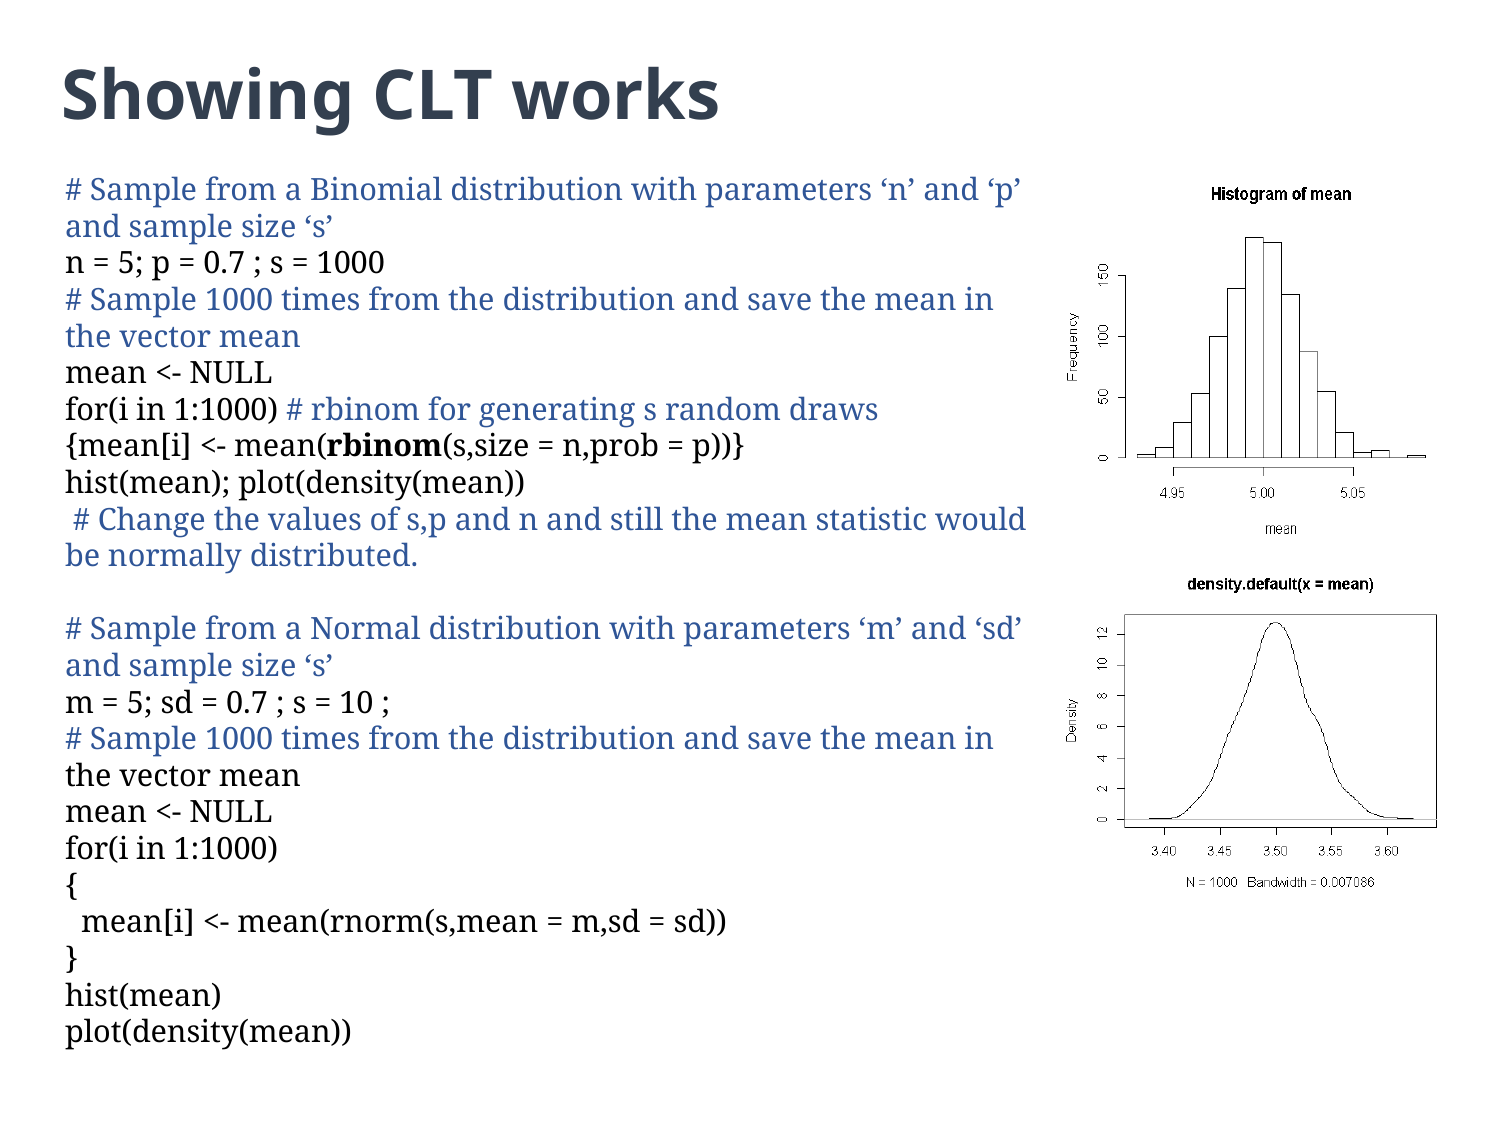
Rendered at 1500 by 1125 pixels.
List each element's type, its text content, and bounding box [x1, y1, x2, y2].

picture [1061, 157, 1469, 906]
title Showing CLT works [46, 33, 1341, 162]
list # Sample from a Binomial distribution with parameters ‘n’ and ‘p’ and sample size ‘s’ n = 5; p = 0.7 ; s = 1000 # Sample 1000 times from the distribution and save the mean in the vector mean mean <- NULL for(i in 1:1000) # rbinom for generating s random draws {mean[i] <- mean(rbinom(s,size = n,prob = p))} hist(mean); plot(density(mean)) # Change the values of s,p and n and still the mean statistic would be normally distributed. # Sample from a Normal distribution with parameters ‘m’ and ‘sd’ and sample size ‘s’ m = 5; sd = 0.7 ; s = 10 ; # Sample 1000 times from the distribution and save the mean in the vector mean mean <- NULL for(i in 1:1000) { mean[i] <- mean(rnorm(s,mean = m,sd = sd)) } hist(mean) plot(density(mean)) [50, 162, 1063, 1063]
